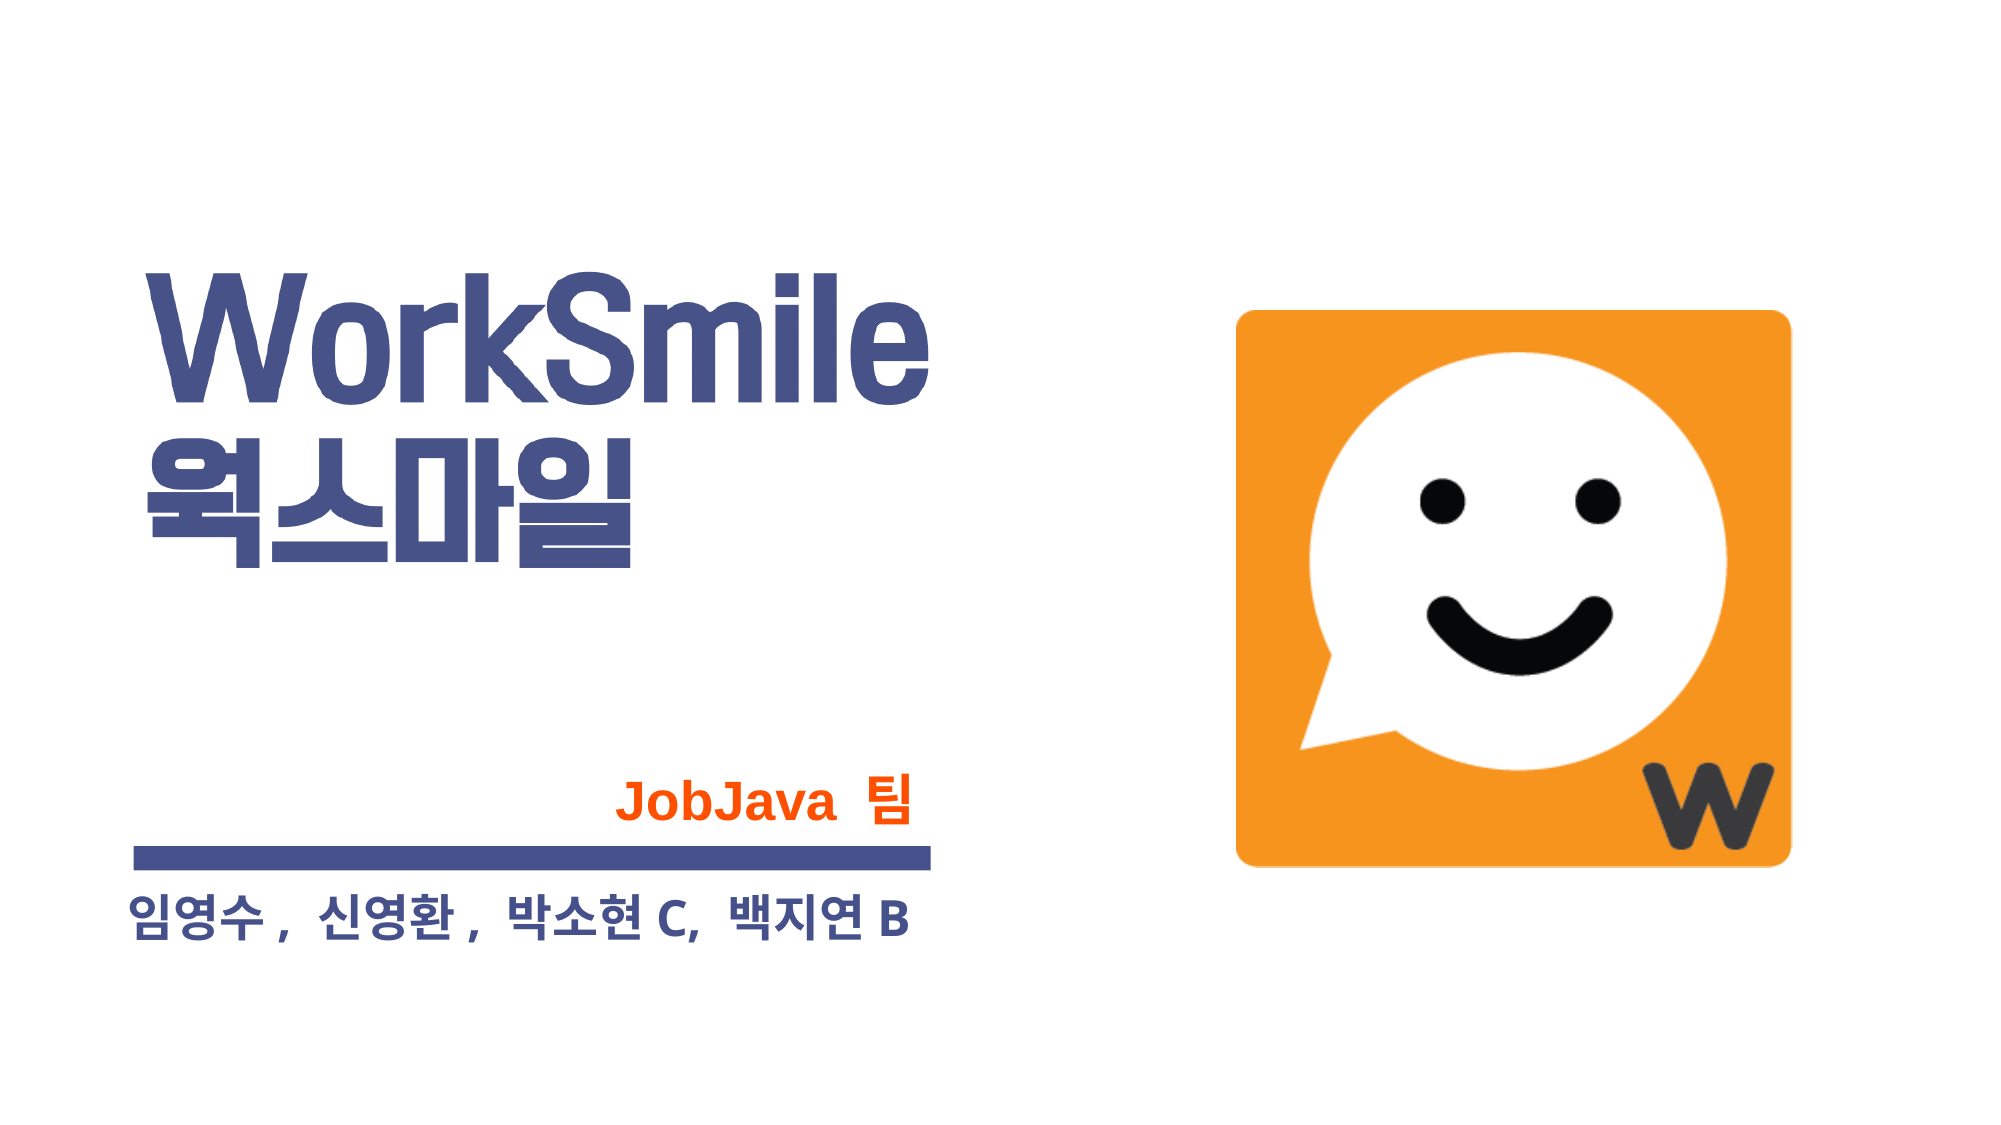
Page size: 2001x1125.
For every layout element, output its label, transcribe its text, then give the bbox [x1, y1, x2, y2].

picture [1235, 310, 1793, 868]
picture [97, 214, 1027, 627]
subtitle 임영수, 신영환, 박소현C, 백지연B [61, 866, 931, 978]
text_box JobJava 팀 [600, 757, 931, 839]
